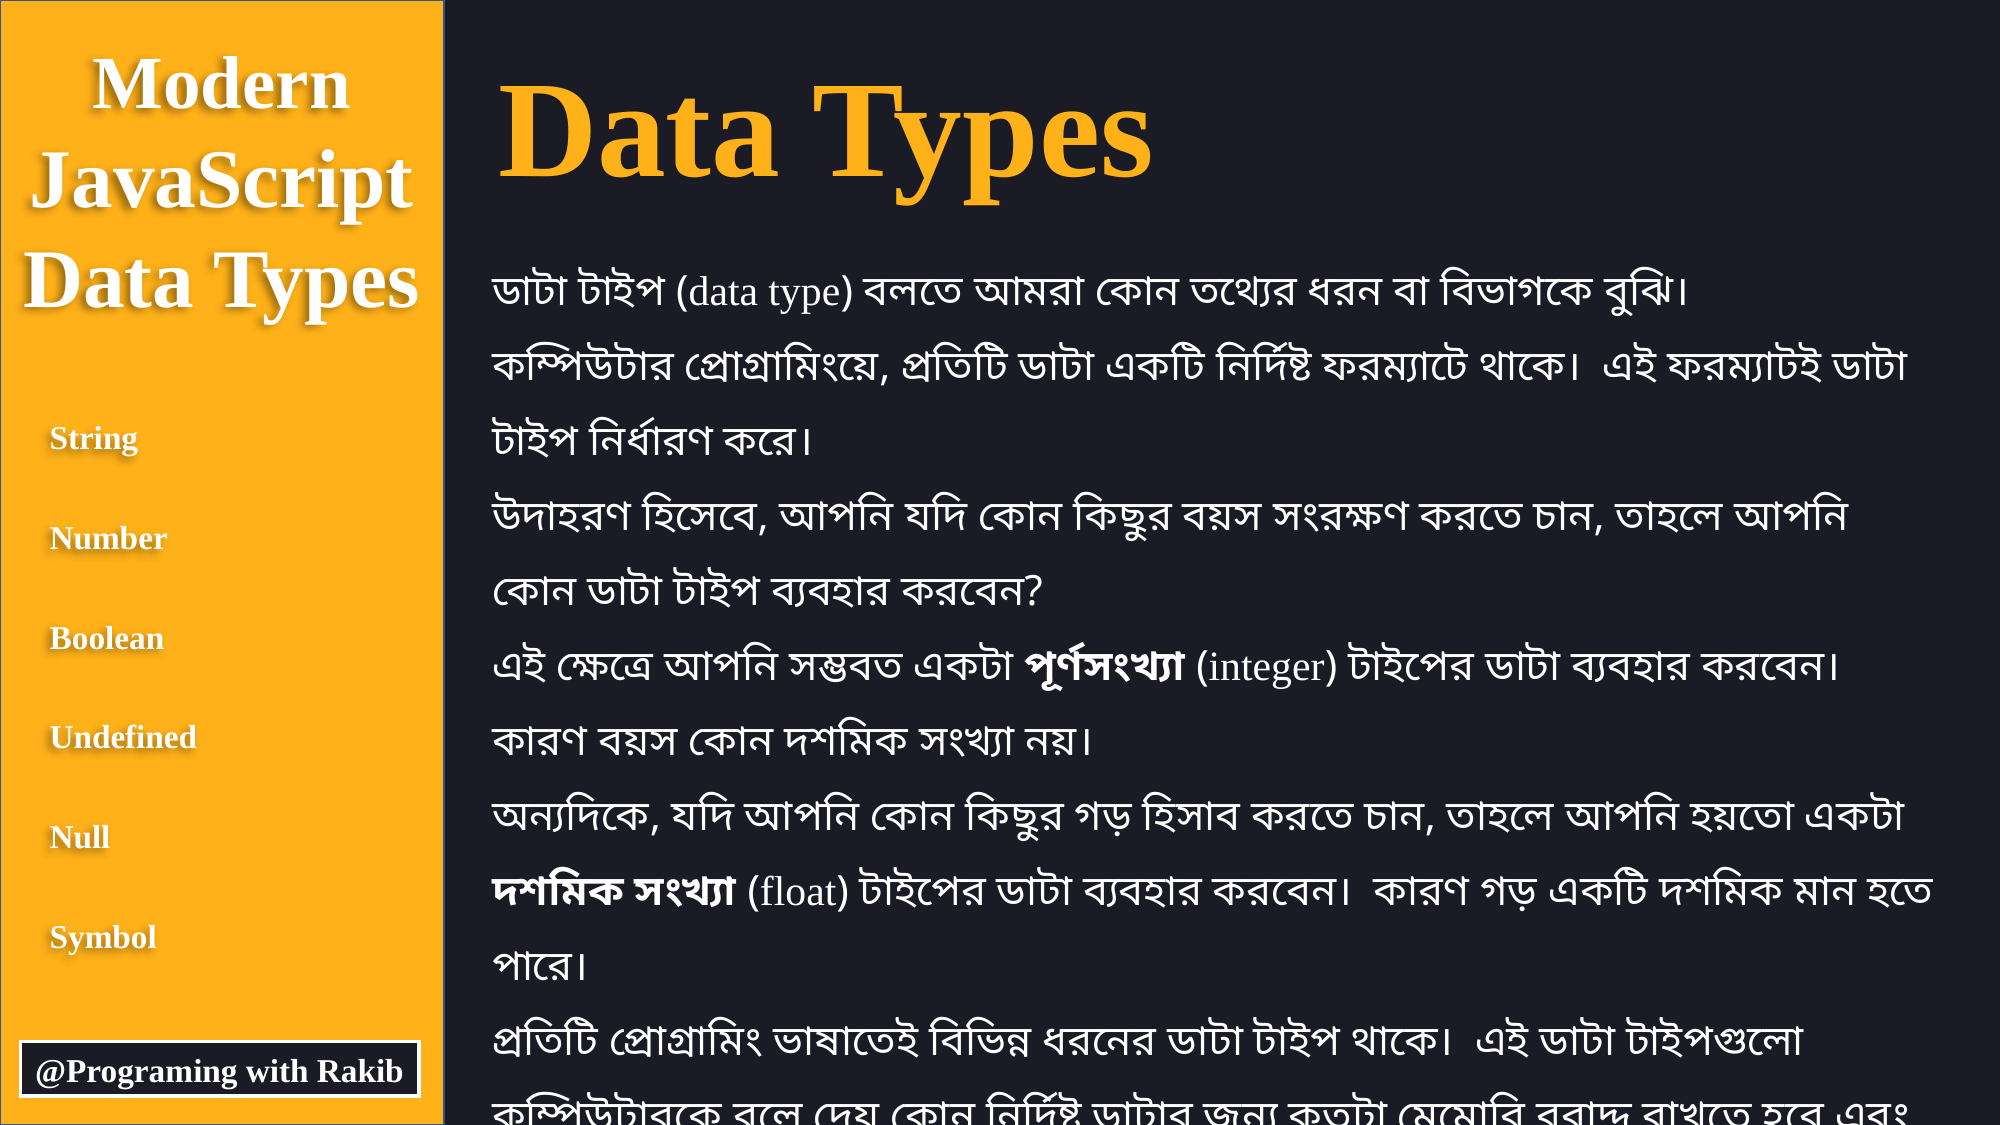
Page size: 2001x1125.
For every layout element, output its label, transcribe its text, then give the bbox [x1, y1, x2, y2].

text_box [0, 0, 445, 1125]
text_box String Number Boolean Undefined Null Symbol [34, 349, 213, 963]
text_box @Programing with Rakib [19, 1040, 421, 1098]
text_box Data Types [483, 31, 1873, 211]
text_box ডাটা টাইপ (data type) বলতে আমরা কোন তথ্যের ধরন বা বিভাগকে বুঝি। কম্পিউটার প্রোগ্রামিংয়ে, প্রতিটি ডাটা একটি নির্দিষ্ট ফরম্যাটে থাকে। এই ফরম্যাটই ডাটা টাইপ নির্ধারণ করে। উদাহরণ হিসেবে, আপনি যদি কোন কিছুর বয়স সংরক্ষণ করতে চান, তাহলে আপনি কোন ডাটা টাইপ ব্যবহার করবেন? এই ক্ষেত্রে আপনি সম্ভবত একটা পূর্ণসংখ্যা (integer) টাইপের ডাটা ব্যবহার করবেন। কারণ বয়স কোন দশমিক সংখ্যা নয়। অন্যদিকে, যদি আপনি কোন কিছুর গড় হিসাব করতে চান, তাহলে আপনি হয়তো একটা দশমিক সংখ্যা (float) টাইপের ডাটা ব্যবহার করবেন। কারণ গড় একটি দশমিক মান হতে পারে। প্রতিটি প্রোগ্রামিং ভাষাতেই বিভিন্ন ধরনের ডাটা টাইপ থাকে। এই ডাটা টাইপগুলো কম্পিউটারকে বলে দেয় কোন নির্দিষ্ট ডাটার জন্য কতটা মেমোরি বরাদ্দ রাখতে হবে এবং সেই ডাটাটির সাথে কিভাবে কাজ করতে হবে। [477, 231, 1955, 1125]
text_box Modern JavaScript Data Types [8, 26, 436, 432]
